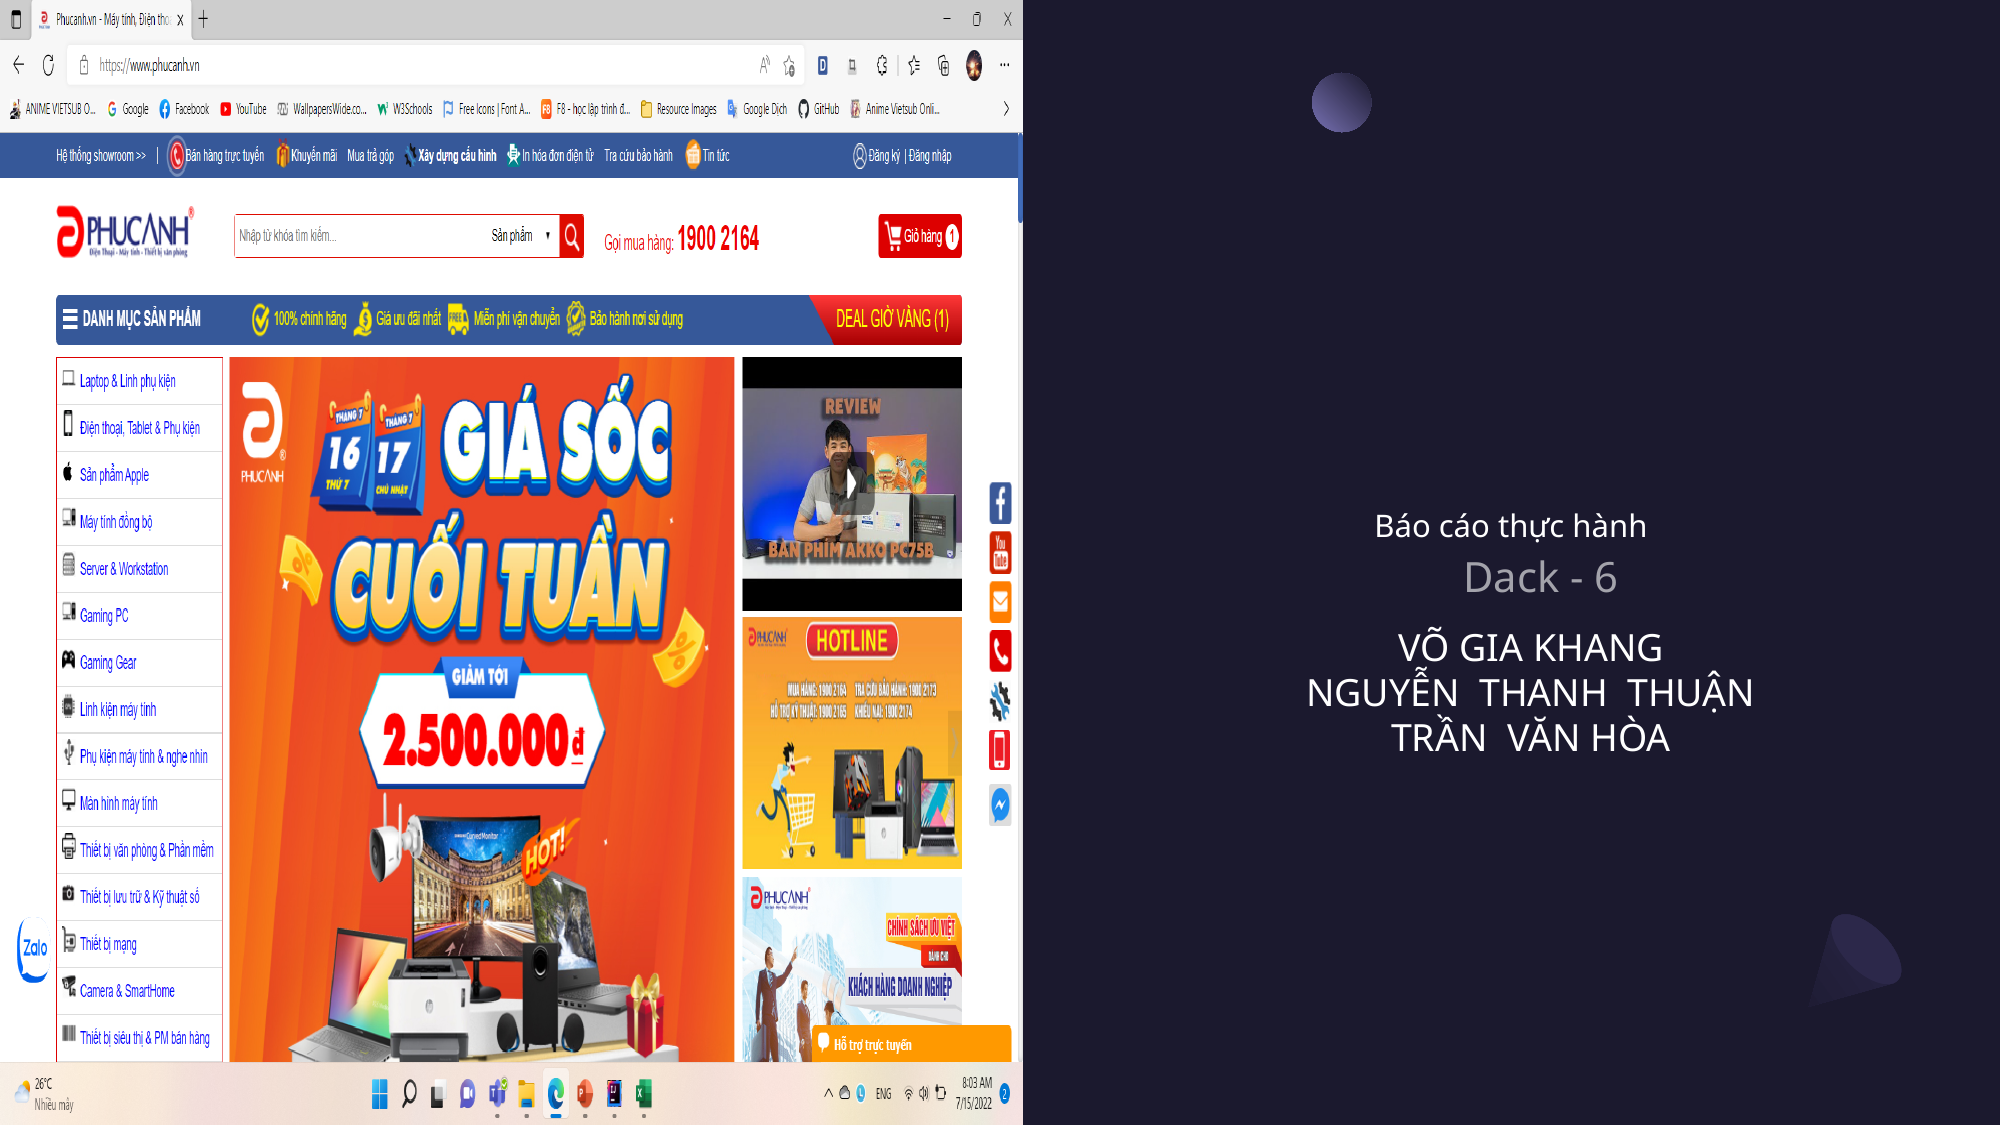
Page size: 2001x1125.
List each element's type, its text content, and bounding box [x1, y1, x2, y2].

title Báo cáo thực hành [1023, 509, 2000, 581]
picture [0, 0, 1023, 1125]
list Dack - 6 [1248, 545, 1834, 616]
text_box VÕ GIA KHANG NGUYỄN THANH THUẬN TRẦN VĂN HÒA [1228, 616, 1834, 767]
